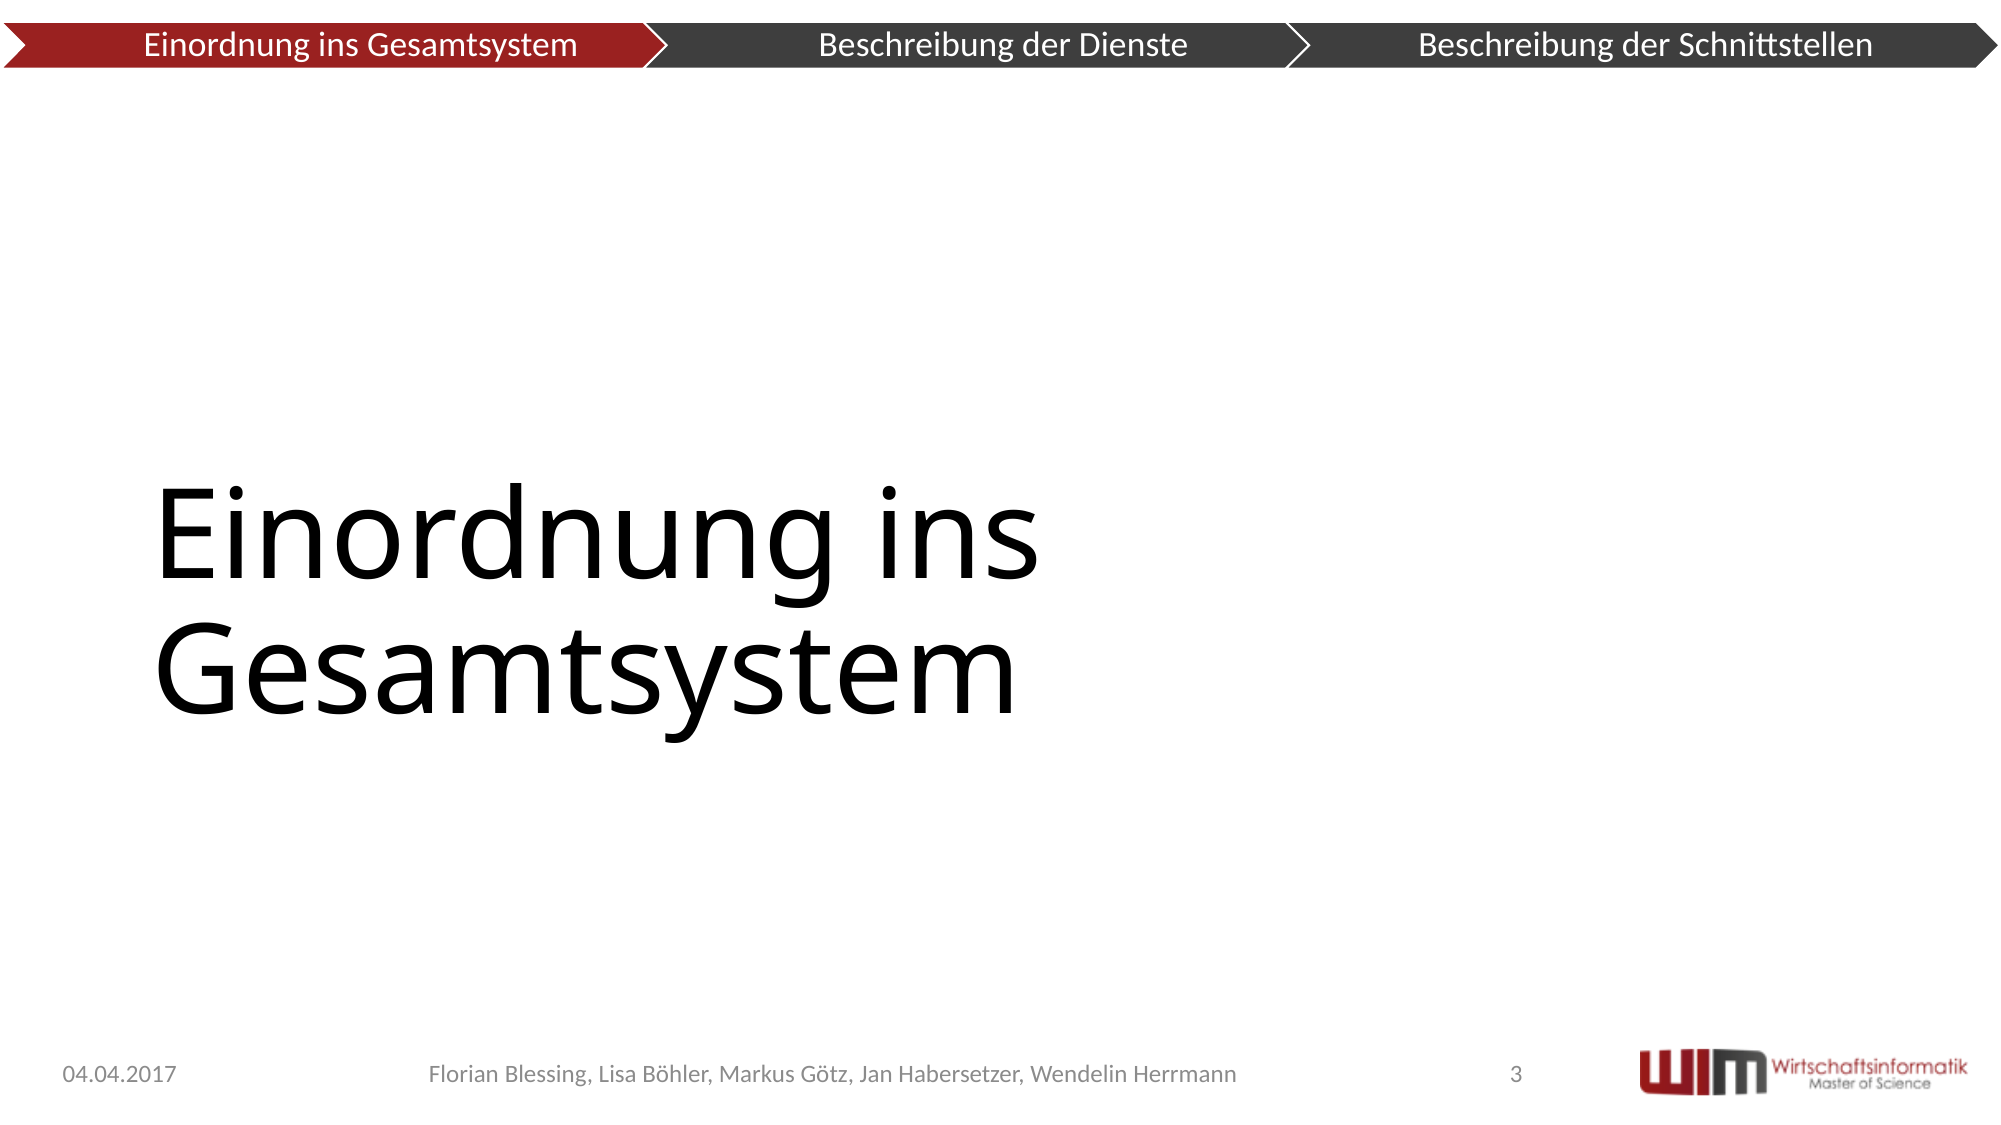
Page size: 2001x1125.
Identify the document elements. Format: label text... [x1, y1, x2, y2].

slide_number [47, 1042, 228, 1103]
slide_number 3 [1440, 1042, 1538, 1103]
picture [1640, 1019, 1970, 1121]
footer Florian Blessing, Lisa Böhler, Markus Götz, Jan Habersetzer, Wendelin Herrmann [330, 1042, 1338, 1103]
title Einordnung ins Gesamtsystem [136, 280, 1862, 749]
